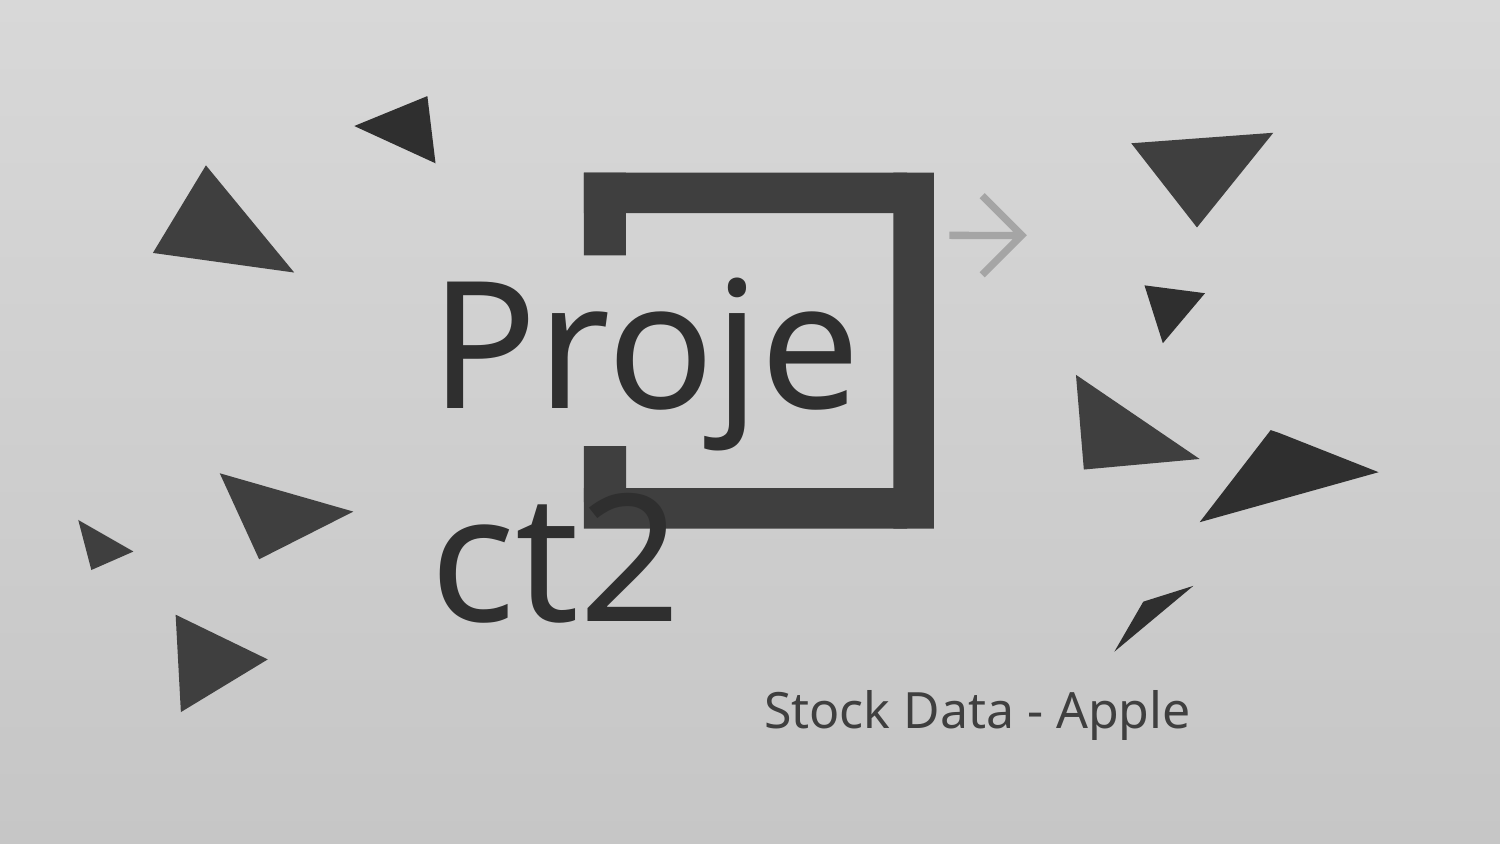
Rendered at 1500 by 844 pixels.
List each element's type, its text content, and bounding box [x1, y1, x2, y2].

text_box [949, 193, 1027, 278]
text_box [175, 614, 268, 713]
text_box [583, 172, 893, 214]
text_box [1075, 374, 1200, 470]
text_box [78, 519, 134, 571]
text_box [354, 96, 436, 164]
text_box [1114, 585, 1194, 652]
text_box [152, 165, 295, 273]
text_box [1199, 430, 1379, 523]
text_box Project2 [430, 231, 880, 657]
text_box [893, 172, 934, 529]
text_box [219, 473, 354, 560]
text_box [583, 214, 626, 231]
text_box Stock Data - Apple [553, 678, 1402, 740]
text_box [1144, 285, 1206, 344]
text_box [1131, 132, 1274, 228]
text_box [880, 488, 908, 529]
